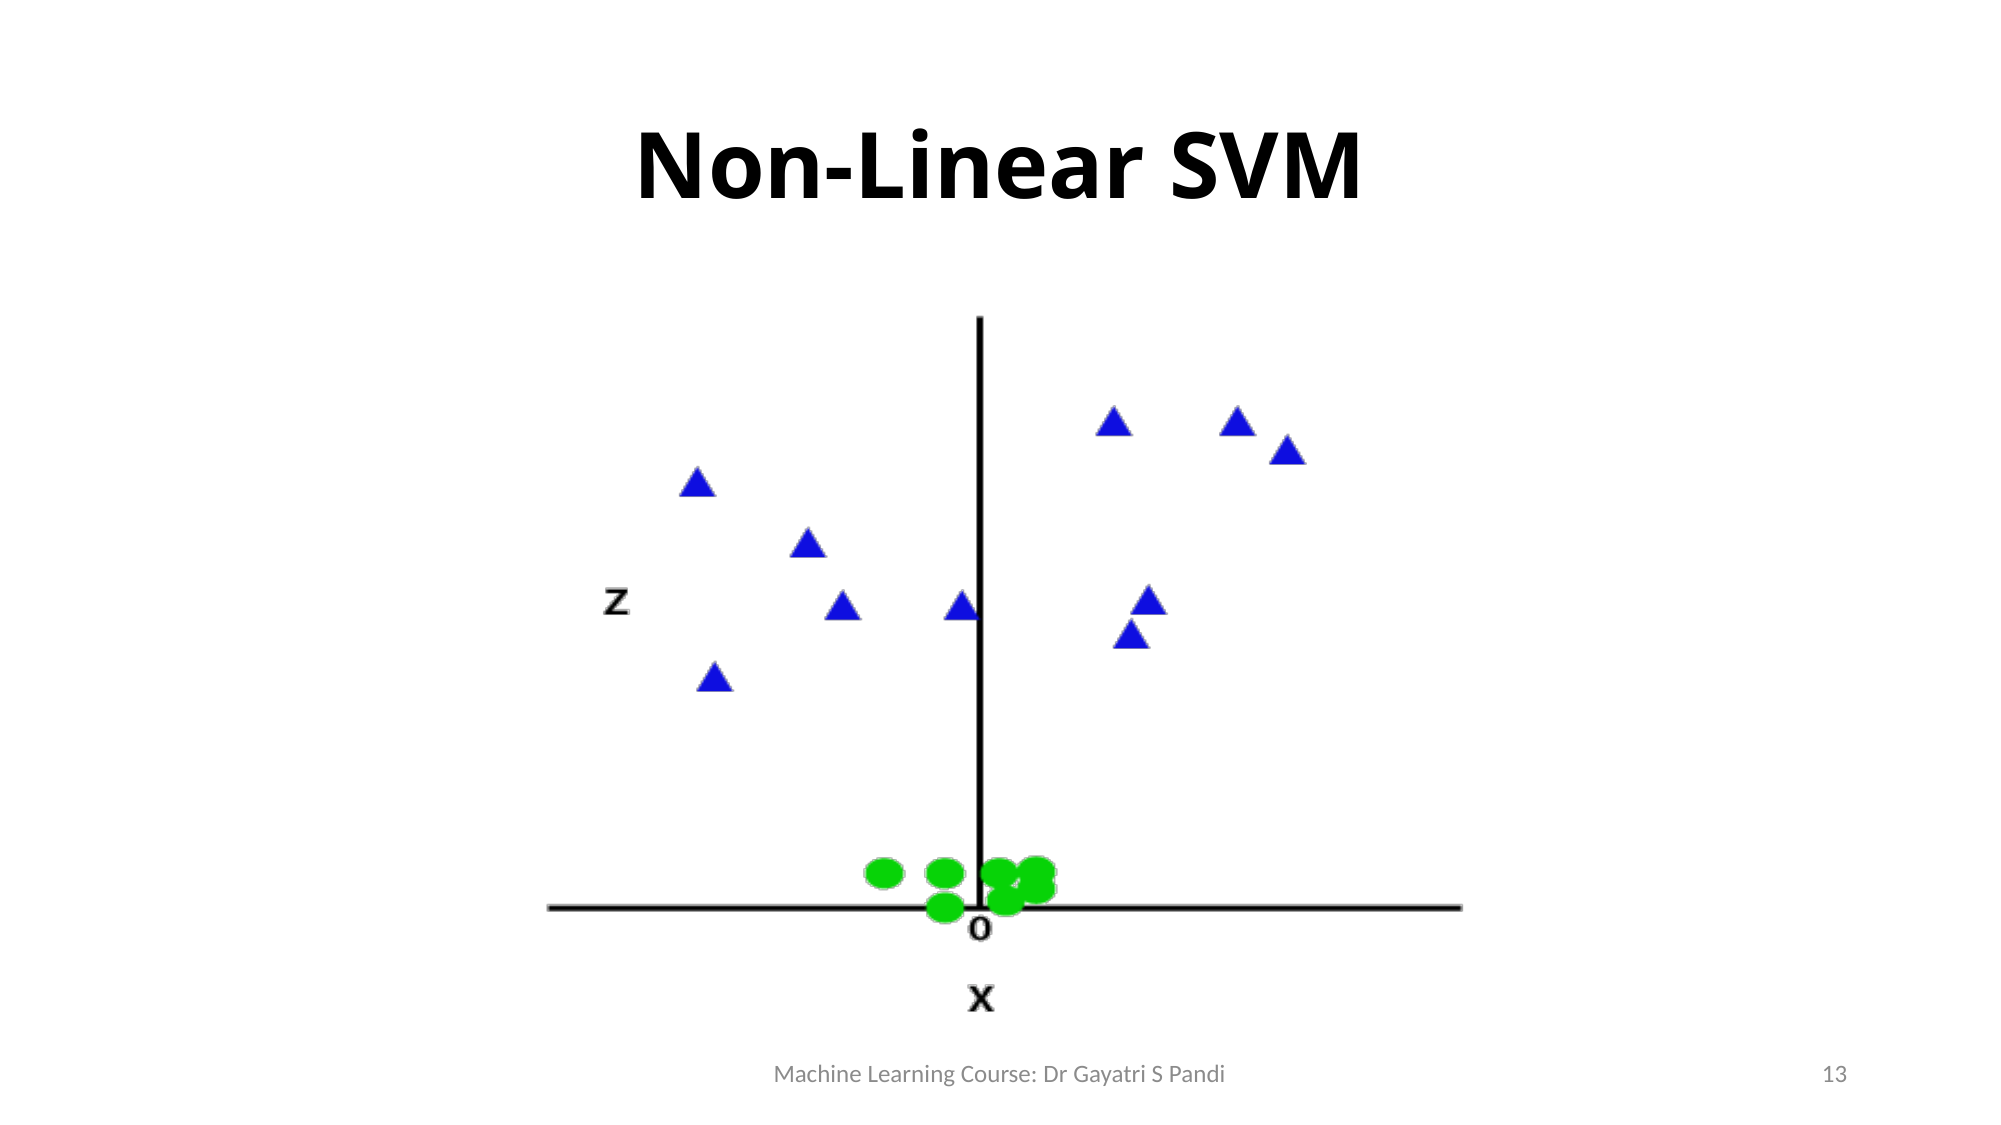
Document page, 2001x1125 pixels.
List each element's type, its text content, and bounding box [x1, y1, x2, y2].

footer Machine Learning Course: Dr Gayatri S Pandi [662, 1042, 1338, 1103]
slide_number 13 [1412, 1042, 1863, 1103]
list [513, 304, 1487, 1019]
title Non-Linear SVM [137, 59, 1863, 278]
